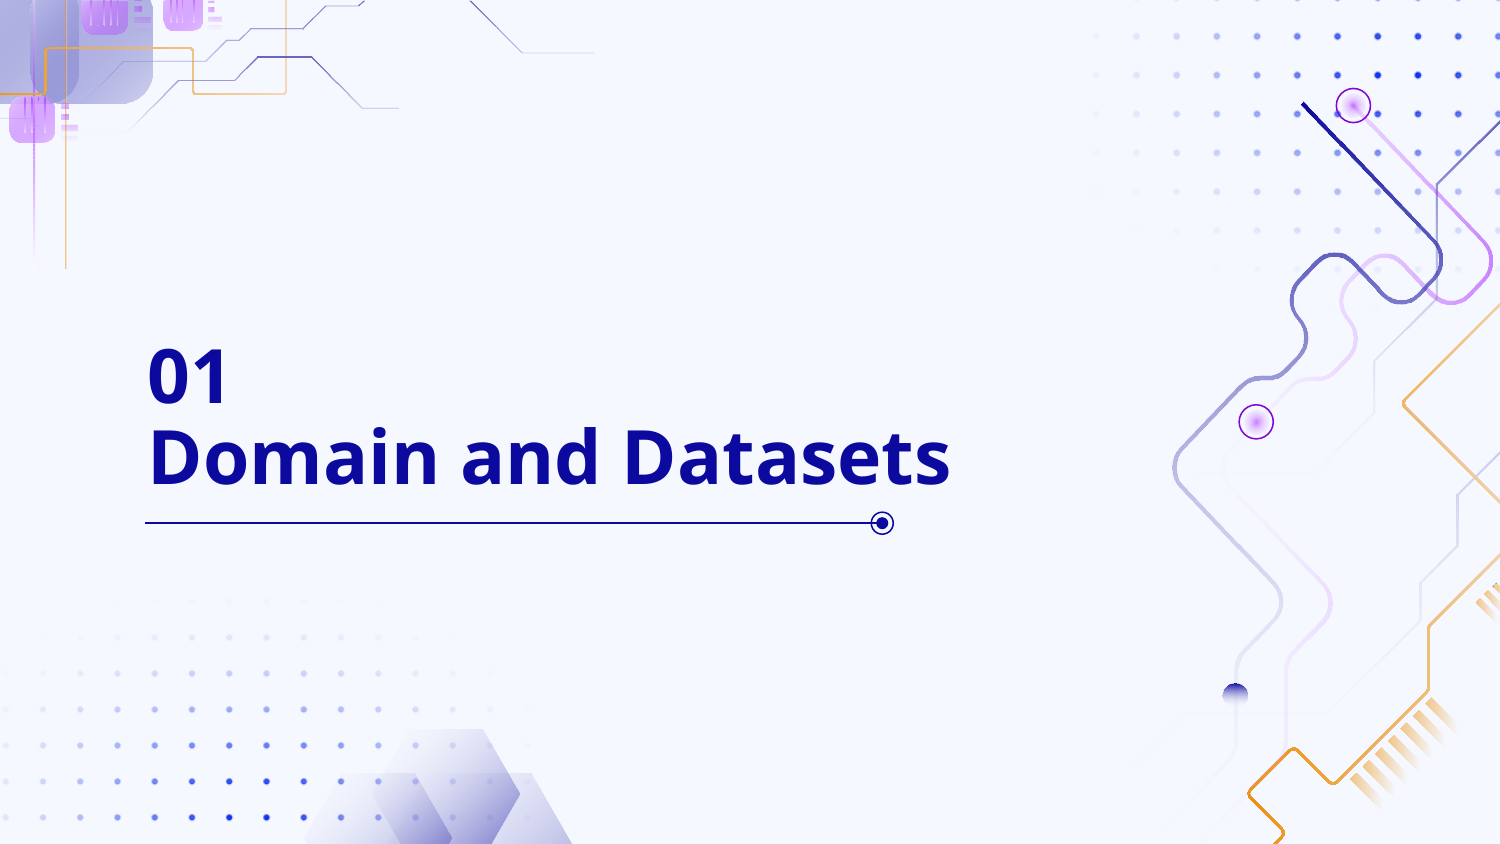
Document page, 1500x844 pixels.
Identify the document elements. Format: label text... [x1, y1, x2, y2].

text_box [1063, 0, 1500, 844]
title 01 [132, 292, 413, 385]
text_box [0, 549, 583, 844]
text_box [145, 511, 894, 535]
title Domain and Datasets [132, 385, 1052, 524]
